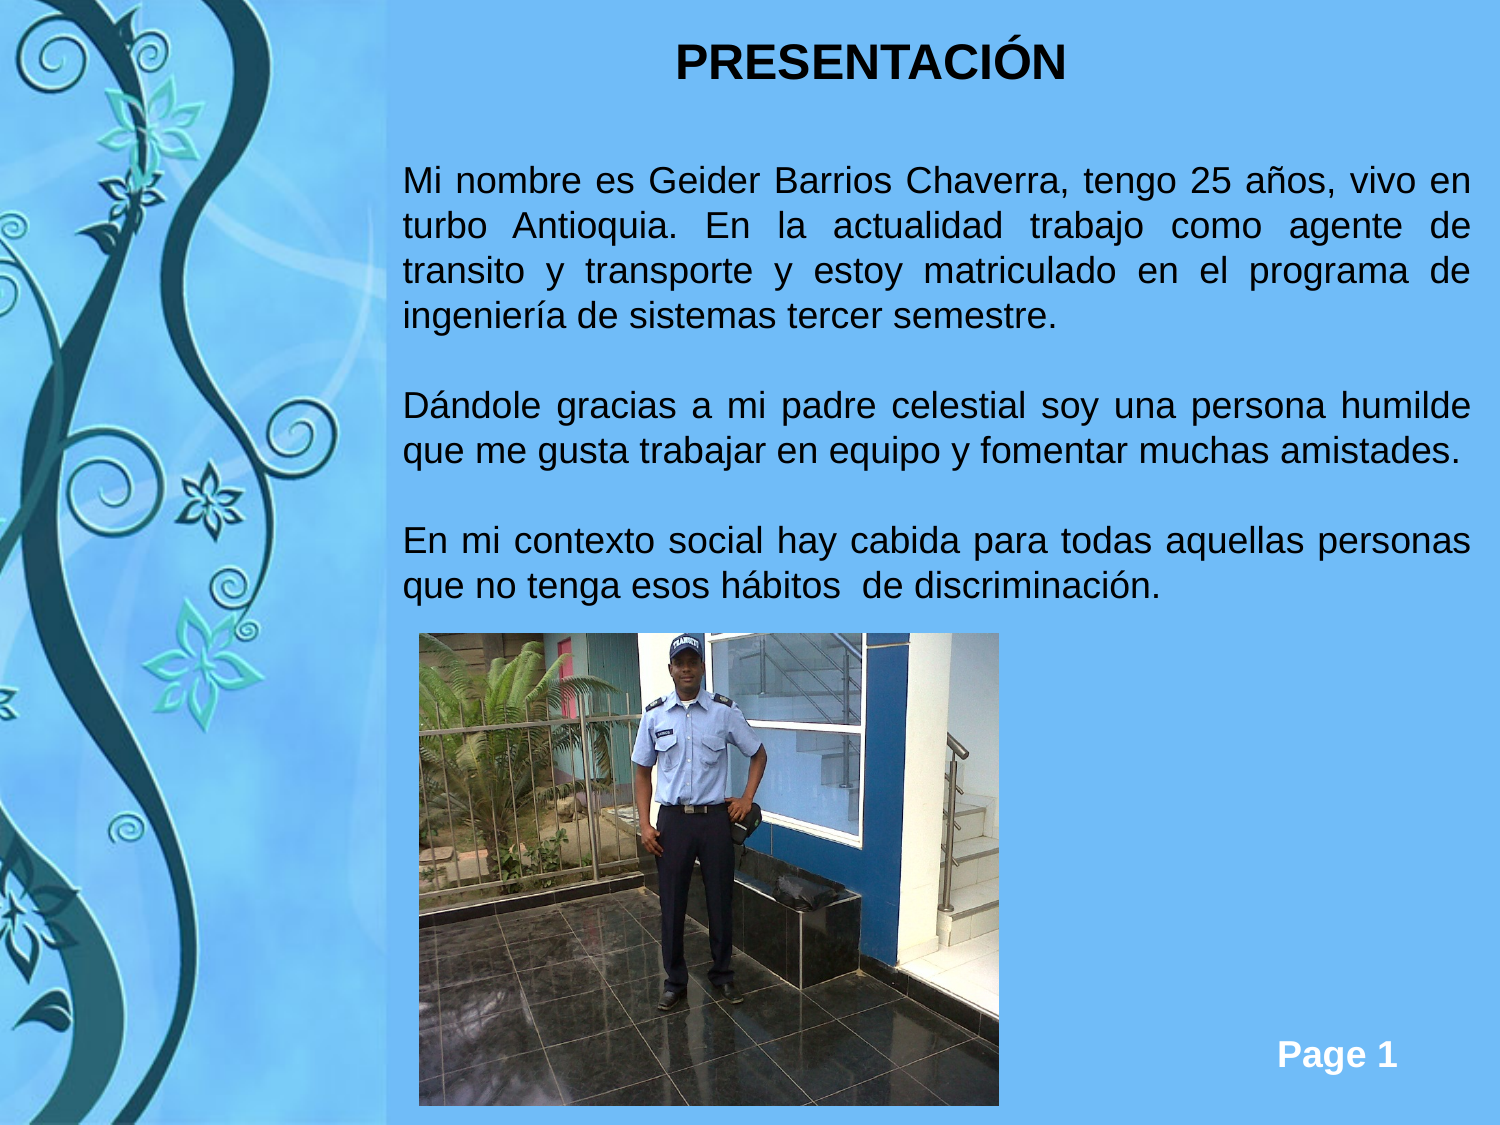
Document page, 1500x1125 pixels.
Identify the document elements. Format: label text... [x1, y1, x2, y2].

text_box Mi nombre es Geider Barrios Chaverra, tengo 25 años, vivo en turbo Antioquia. En la actualidad trabajo como agente de transito y transporte y estoy matriculado en el programa de ingeniería de sistemas tercer semestre. Dándole gracias a mi padre celestial soy una persona humilde que me gusta trabajar en equipo y fomentar muchas amistades. En mi contexto social hay cabida para todas aquellas personas que no tenga esos hábitos de discriminación. [387, 148, 1487, 614]
text_box presentación [561, 22, 1183, 98]
picture [0, 0, 1500, 1125]
